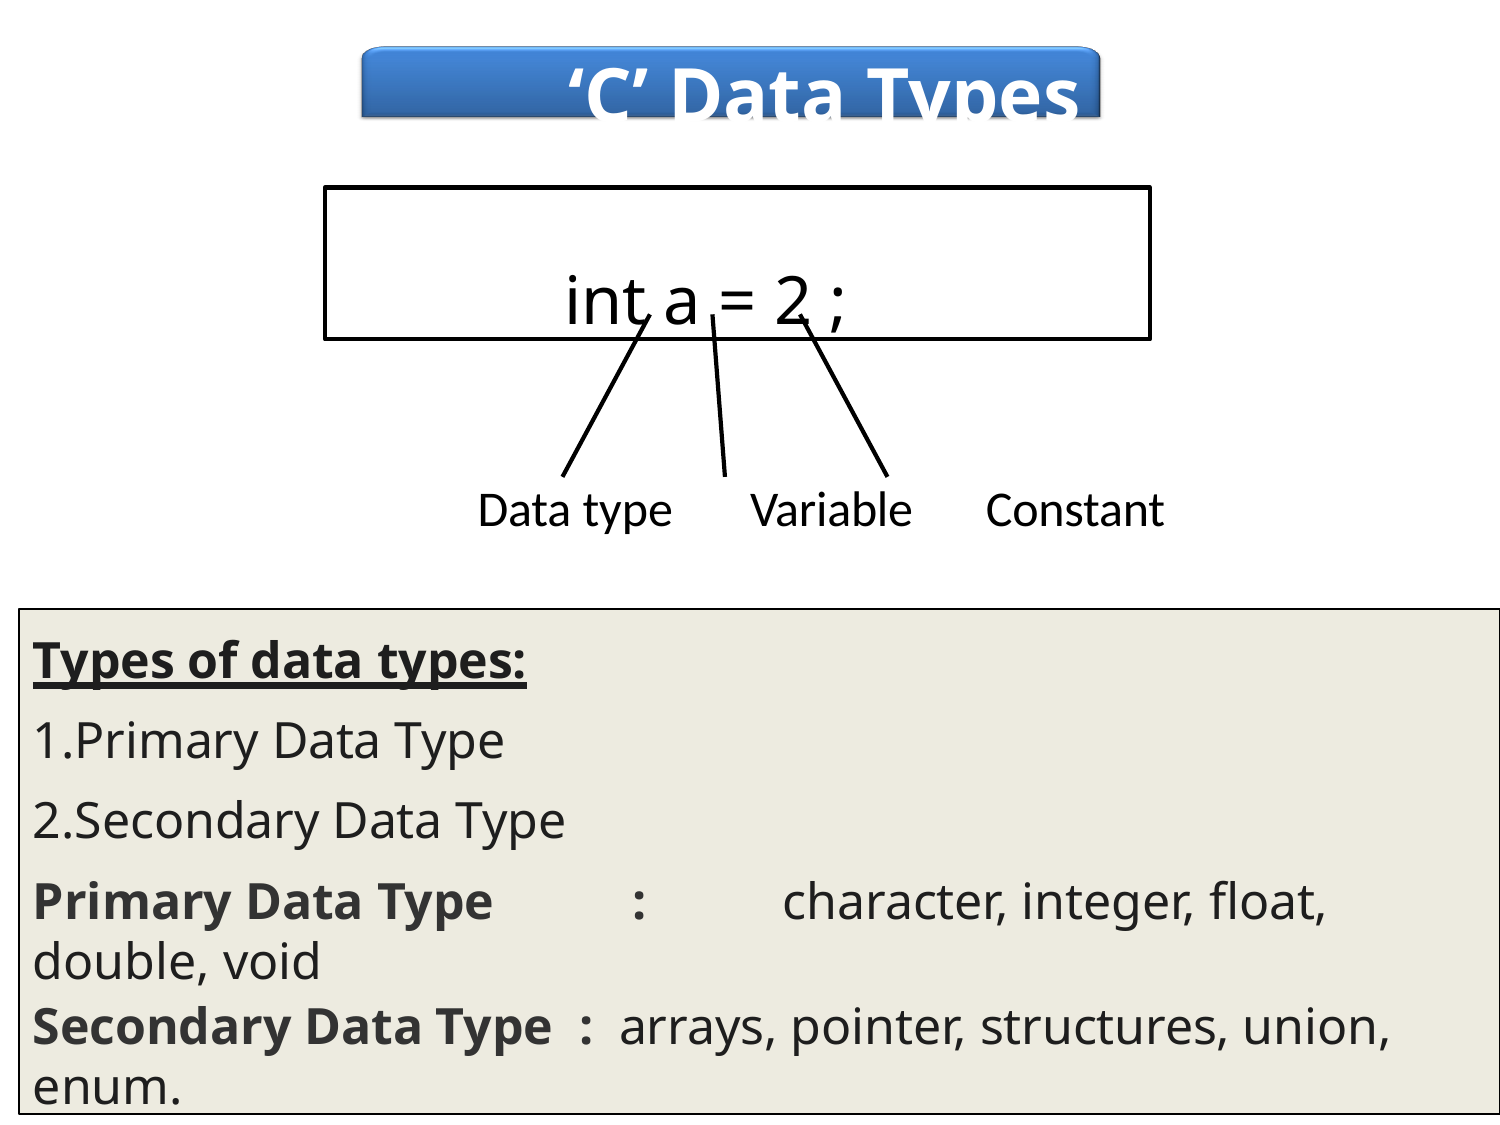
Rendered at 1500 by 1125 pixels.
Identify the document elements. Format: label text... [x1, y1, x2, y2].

table_header Constant [971, 489, 1225, 550]
text_box [324, 187, 1150, 340]
title ‘C’ Data Types [385, 47, 1115, 187]
text_box int a = 2 ; [562, 258, 950, 339]
table_header Data type [463, 489, 735, 550]
table_header Variable [735, 489, 971, 550]
text_box [353, 44, 1108, 123]
text_box Types of data types: Primary Data Type Secondary Data Type Primary Data Type : character, integer, float, double, void Secondary Data Type : arrays, pointer, structures, union, enum. [18, 609, 1500, 1115]
